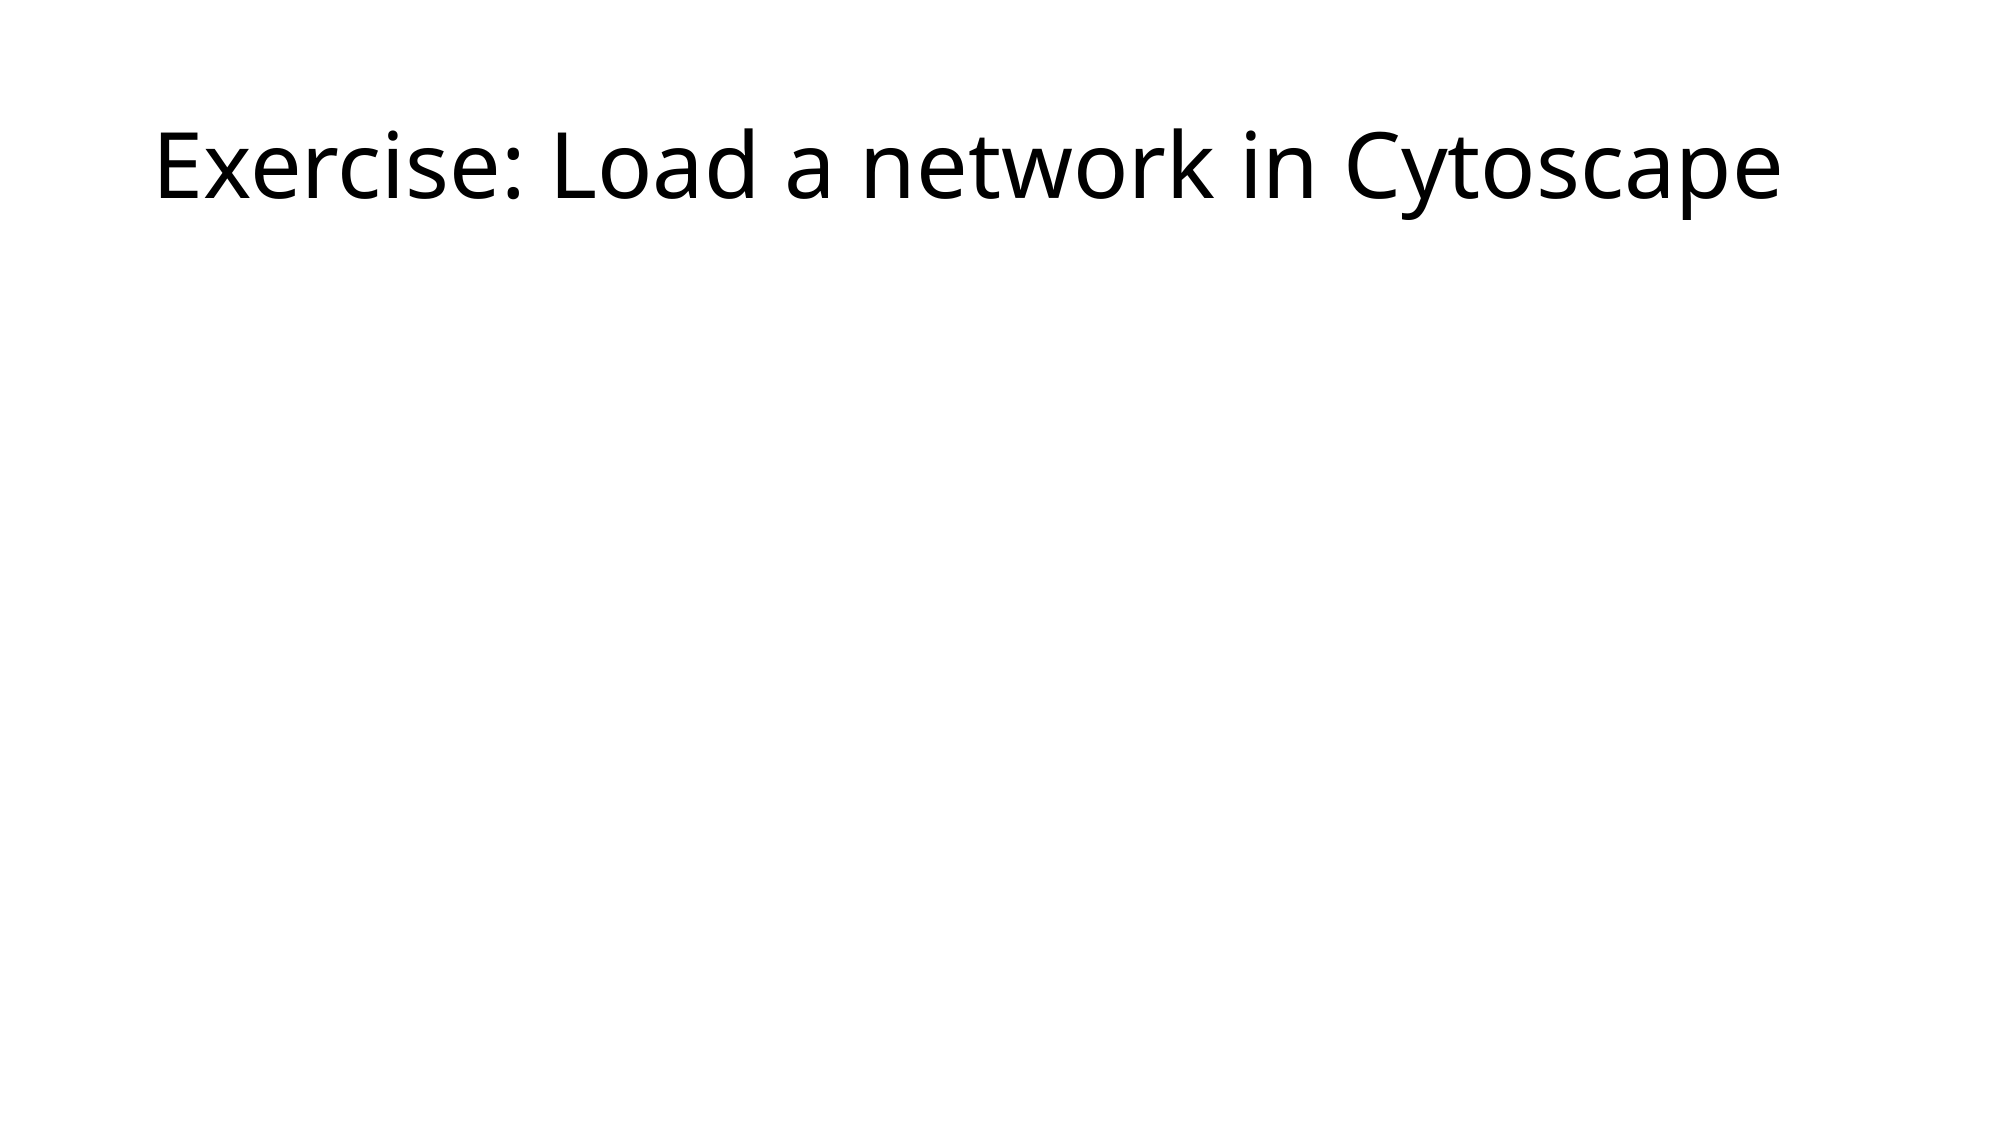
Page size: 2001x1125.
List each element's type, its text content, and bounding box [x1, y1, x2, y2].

title Exercise: Load a network in Cytoscape [137, 59, 1863, 278]
